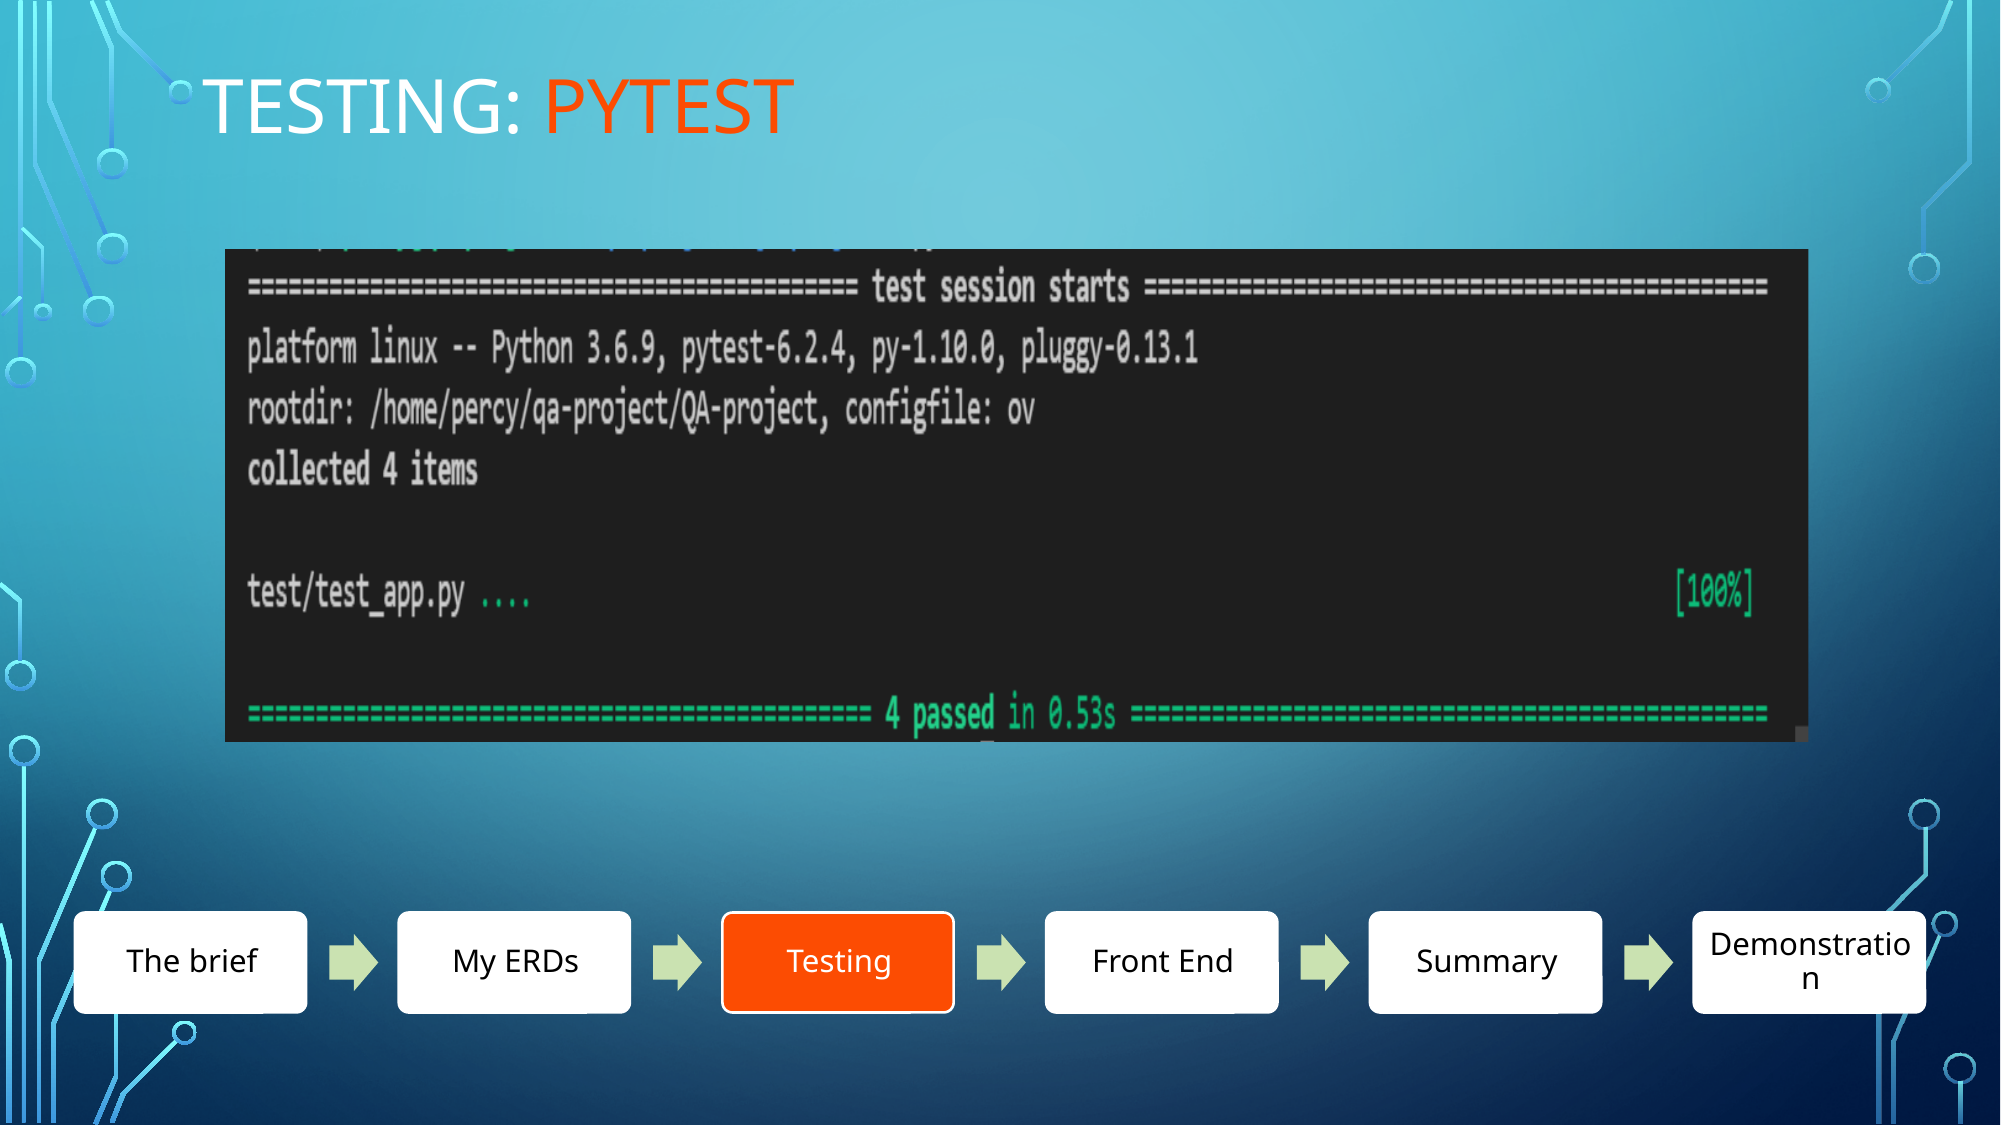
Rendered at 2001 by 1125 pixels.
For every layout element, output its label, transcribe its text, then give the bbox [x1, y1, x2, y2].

title Testing: PyTest [200, 7, 1088, 198]
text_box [74, 912, 1926, 1013]
picture [224, 249, 1809, 743]
